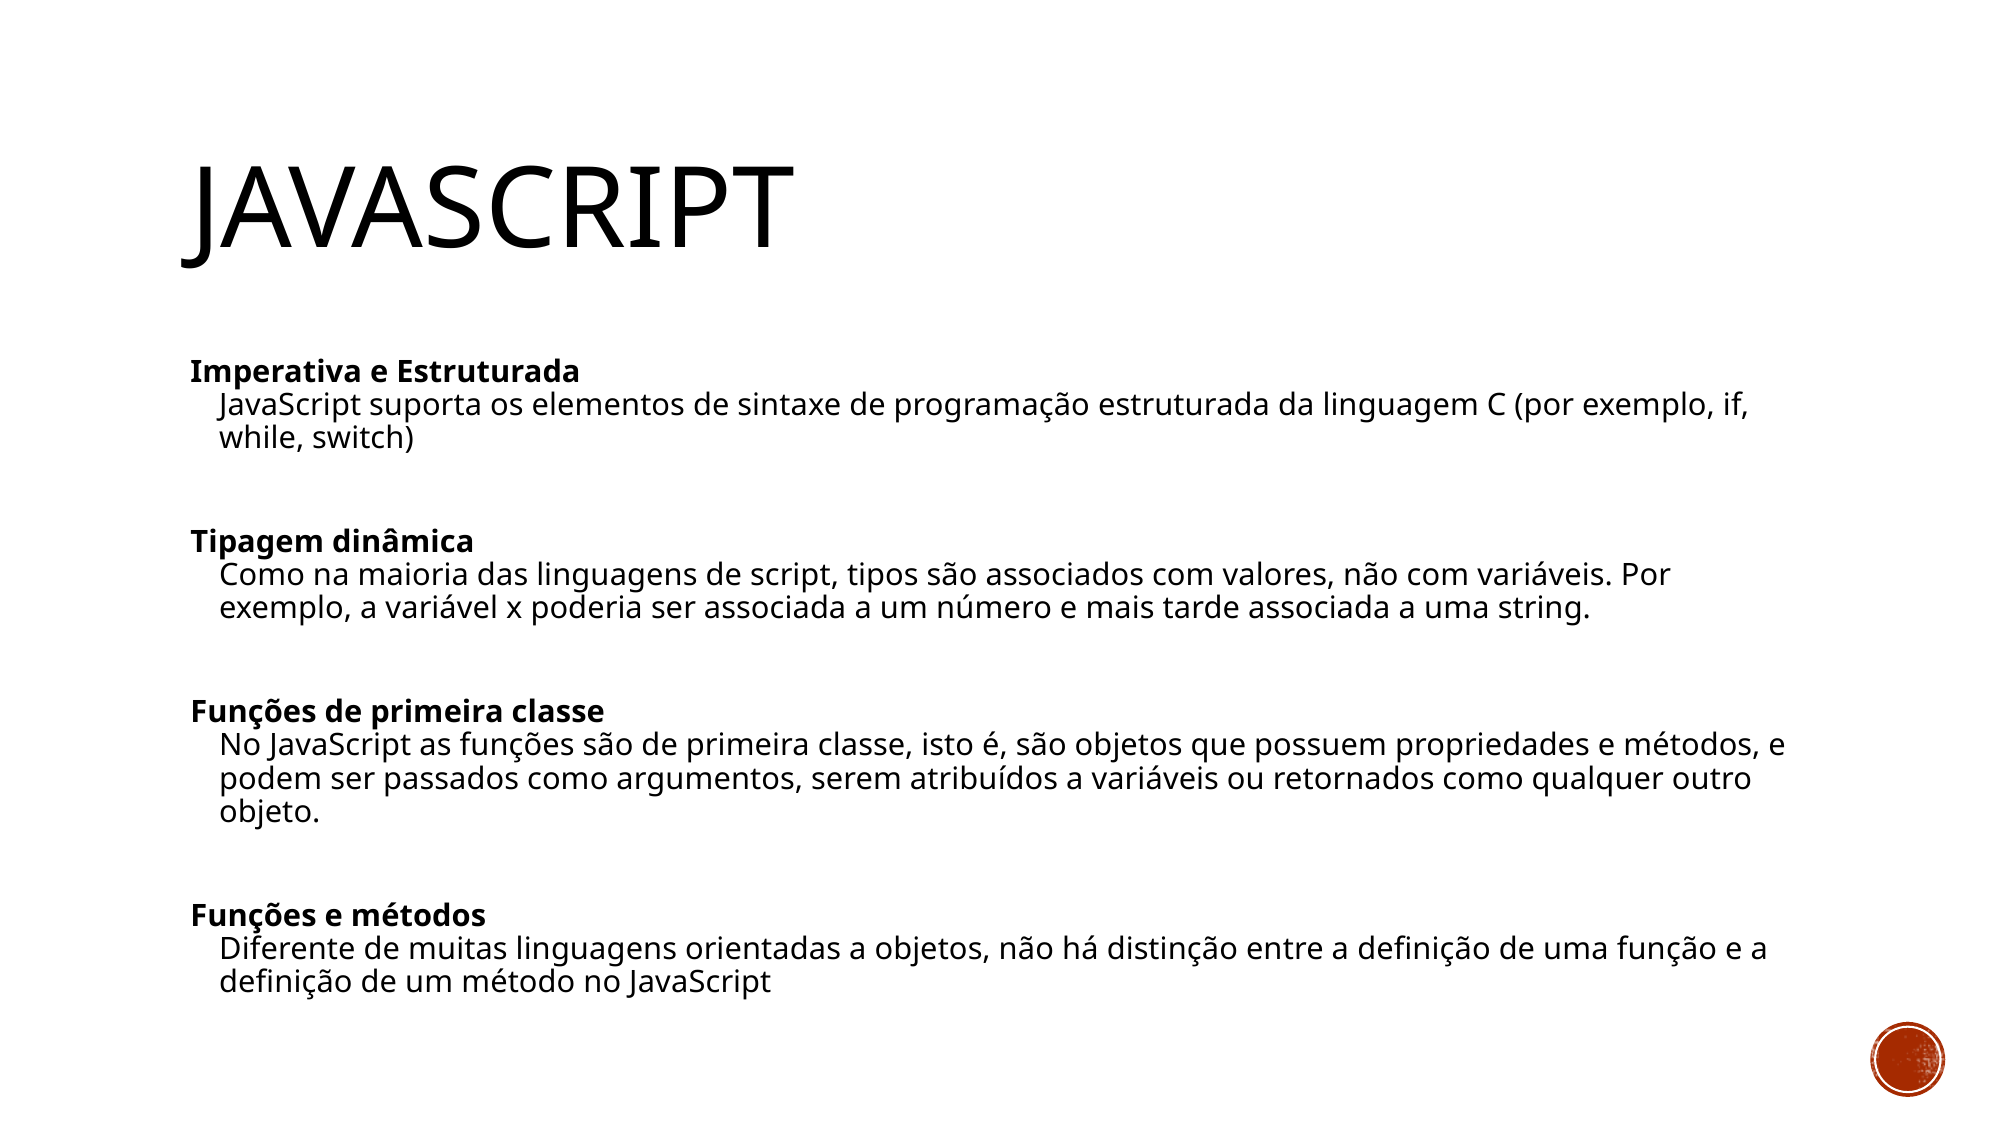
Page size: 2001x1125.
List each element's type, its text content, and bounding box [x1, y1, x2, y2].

title JavaScript [175, 79, 1826, 344]
list Imperativa e Estruturada JavaScript suporta os elementos de sintaxe de programação estruturada da linguagem C (por exemplo, if, while, switch) Tipagem dinâmica Como na maioria das linguagens de script, tipos são associados com valores, não com variáveis. Por exemplo, a variável x poderia ser associada a um número e mais tarde associada a uma string. Funções de primeira classe No JavaScript as funções são de primeira classe, isto é, são objetos que possuem propriedades e métodos, e podem ser passados como argumentos, serem atribuídos a variáveis ou retornados como qualquer outro objeto. Funções e métodos Diferente de muitas linguagens orientadas a objetos, não há distinção entre a definição de uma função e a definição de um método no JavaScript [175, 348, 1826, 1013]
